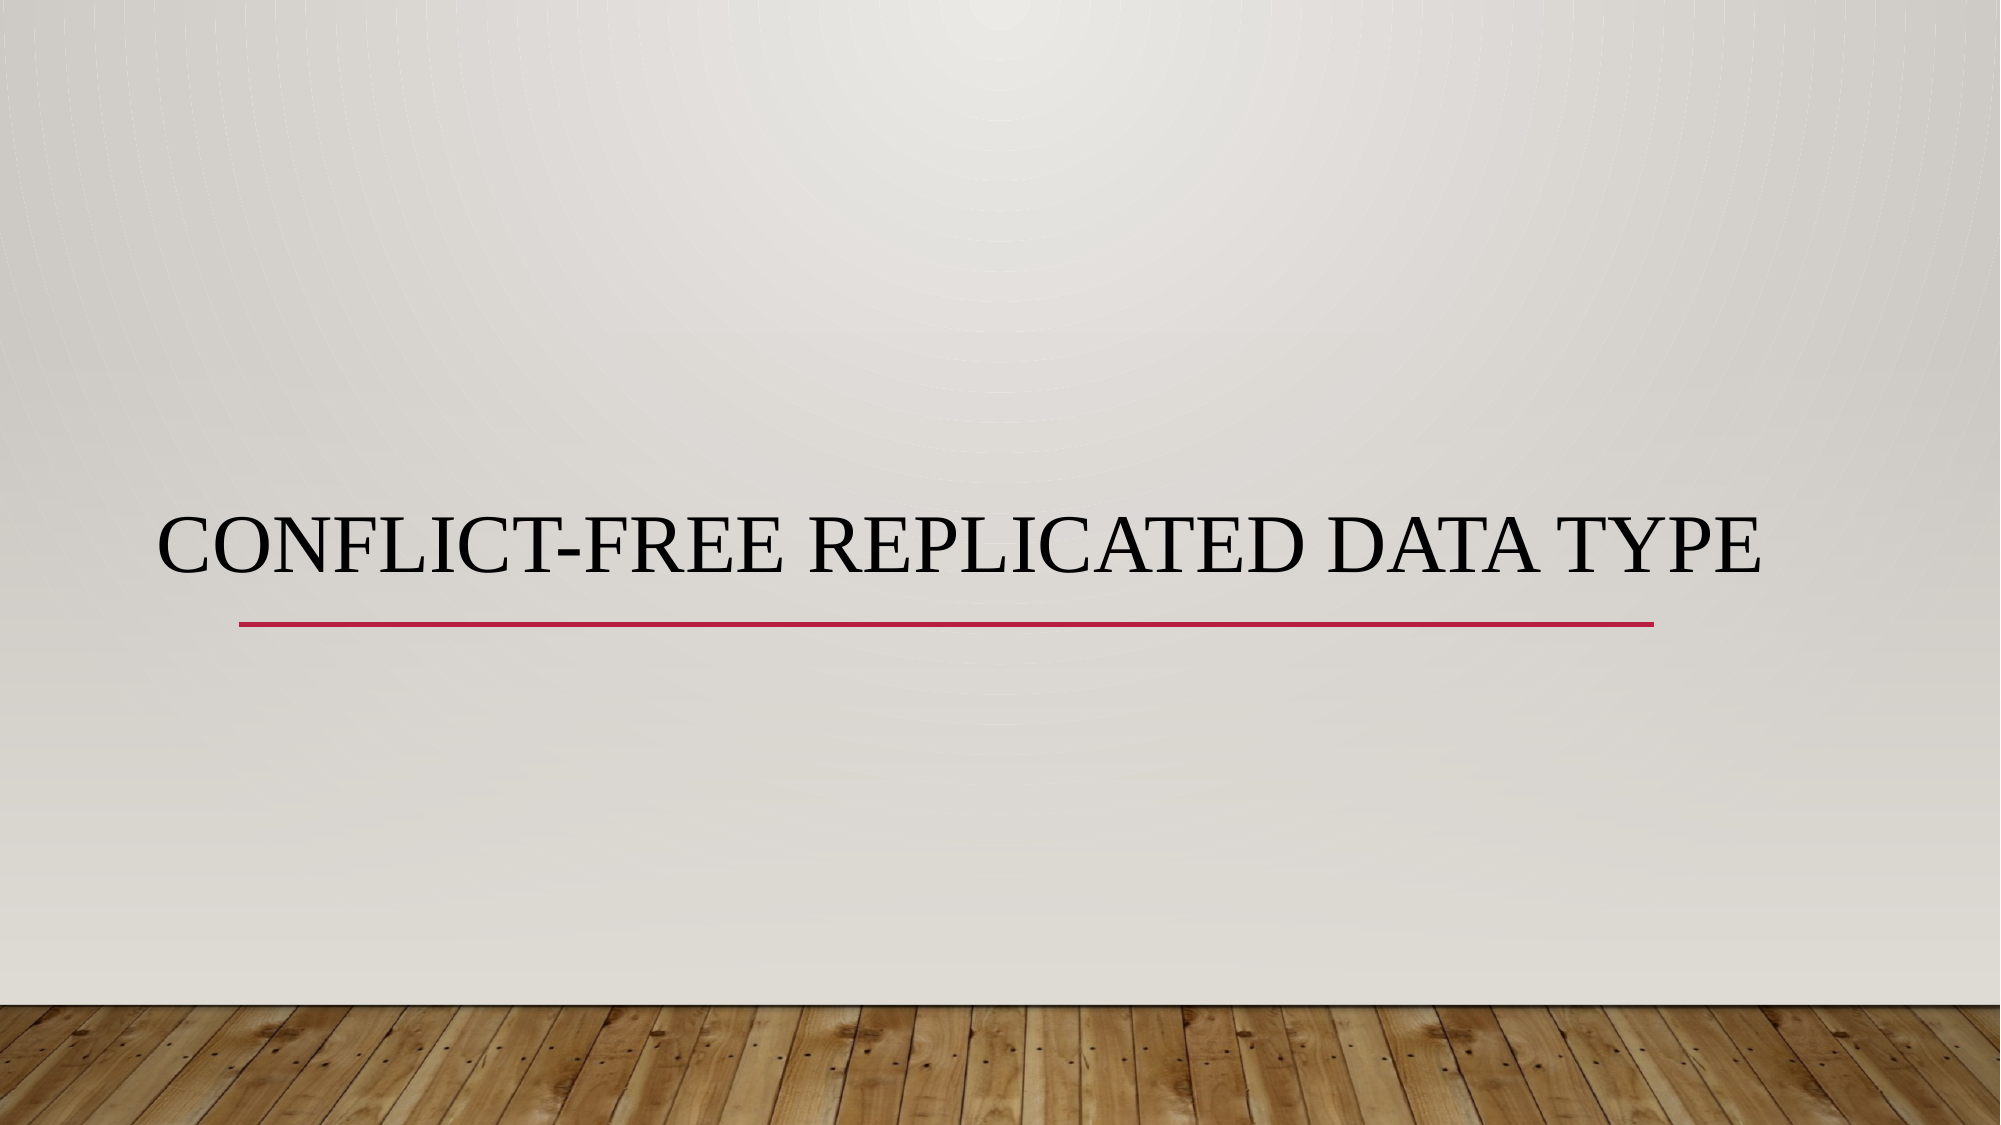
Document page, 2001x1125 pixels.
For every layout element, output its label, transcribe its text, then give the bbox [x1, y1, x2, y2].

title Conflict-free replicated data type [141, 288, 1815, 598]
picture [0, 1005, 2000, 1125]
